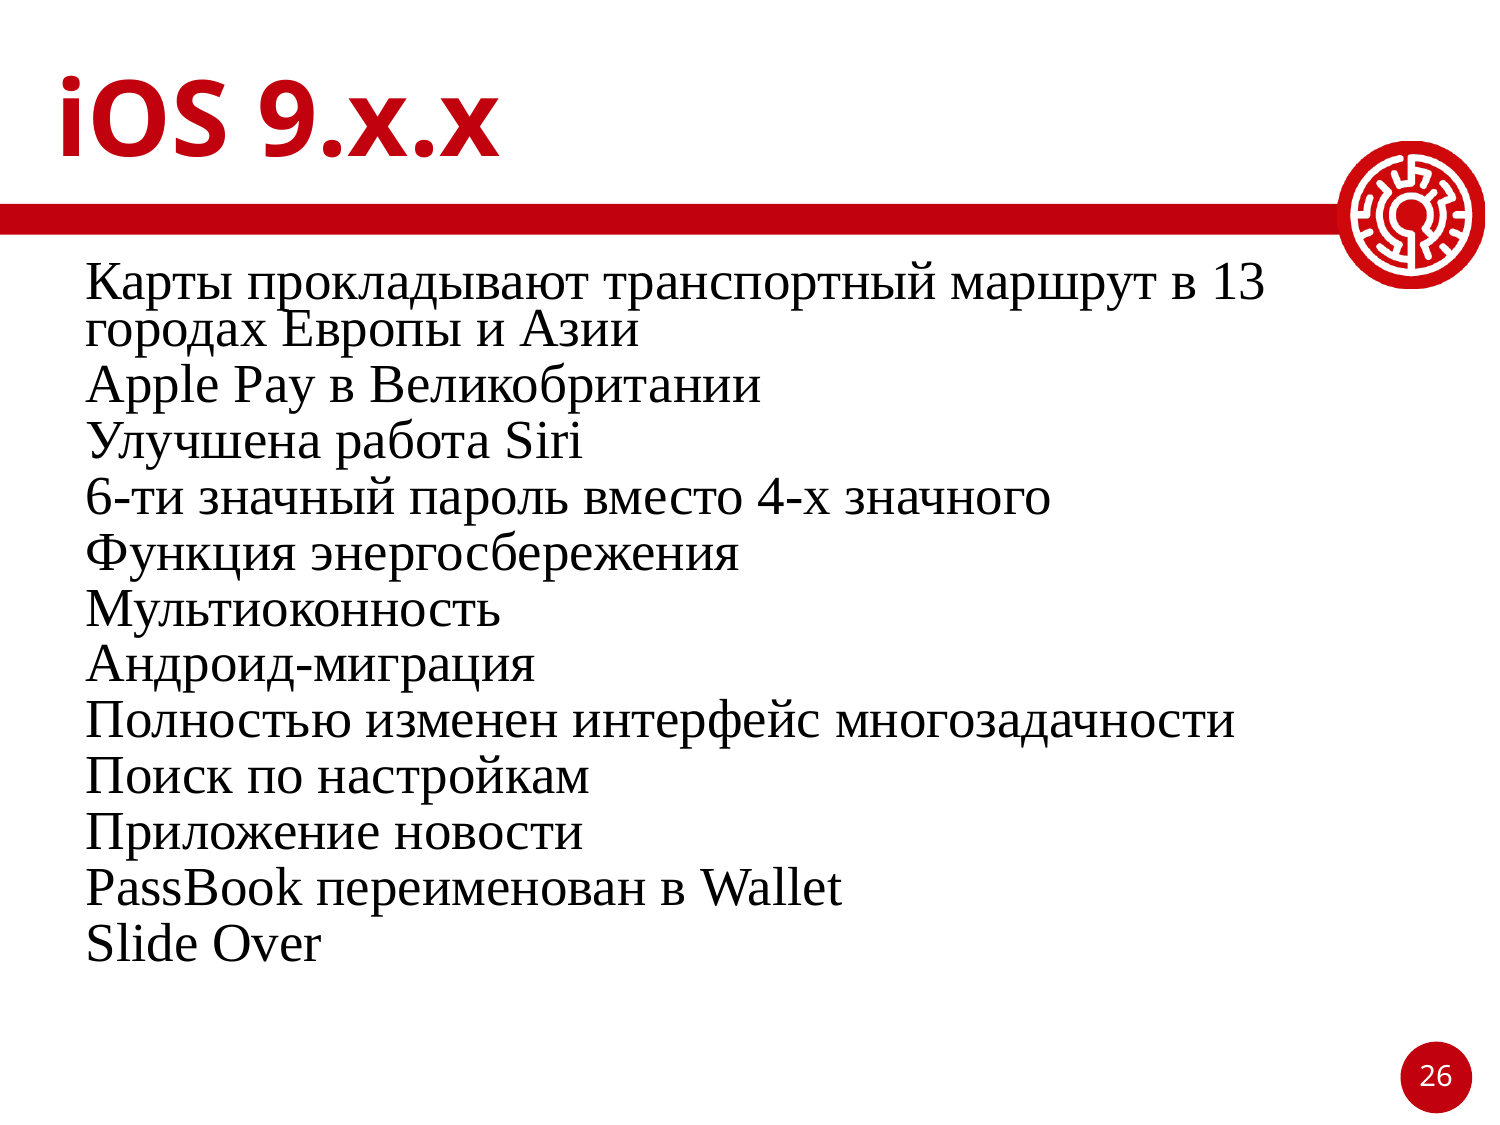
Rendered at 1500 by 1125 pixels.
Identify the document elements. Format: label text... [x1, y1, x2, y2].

list Карты прокладывают транспортный маршрут в 13 городах Европы и Азии Apple Pay в Великобритании Улучшена работа Siri 6-ти значный пароль вместо 4-х значного Функция энергосбережения Мультиоконность Андроид-миграция Полностью изменен интерфейс многозадачности Поиск по настройкам Приложение новости PassBook переименован в Wallet Slide Over [77, 253, 1314, 1009]
title iOS 9.x.x [47, 41, 1282, 186]
slide_number 26 [1410, 1051, 1462, 1104]
picture [1337, 141, 1485, 289]
